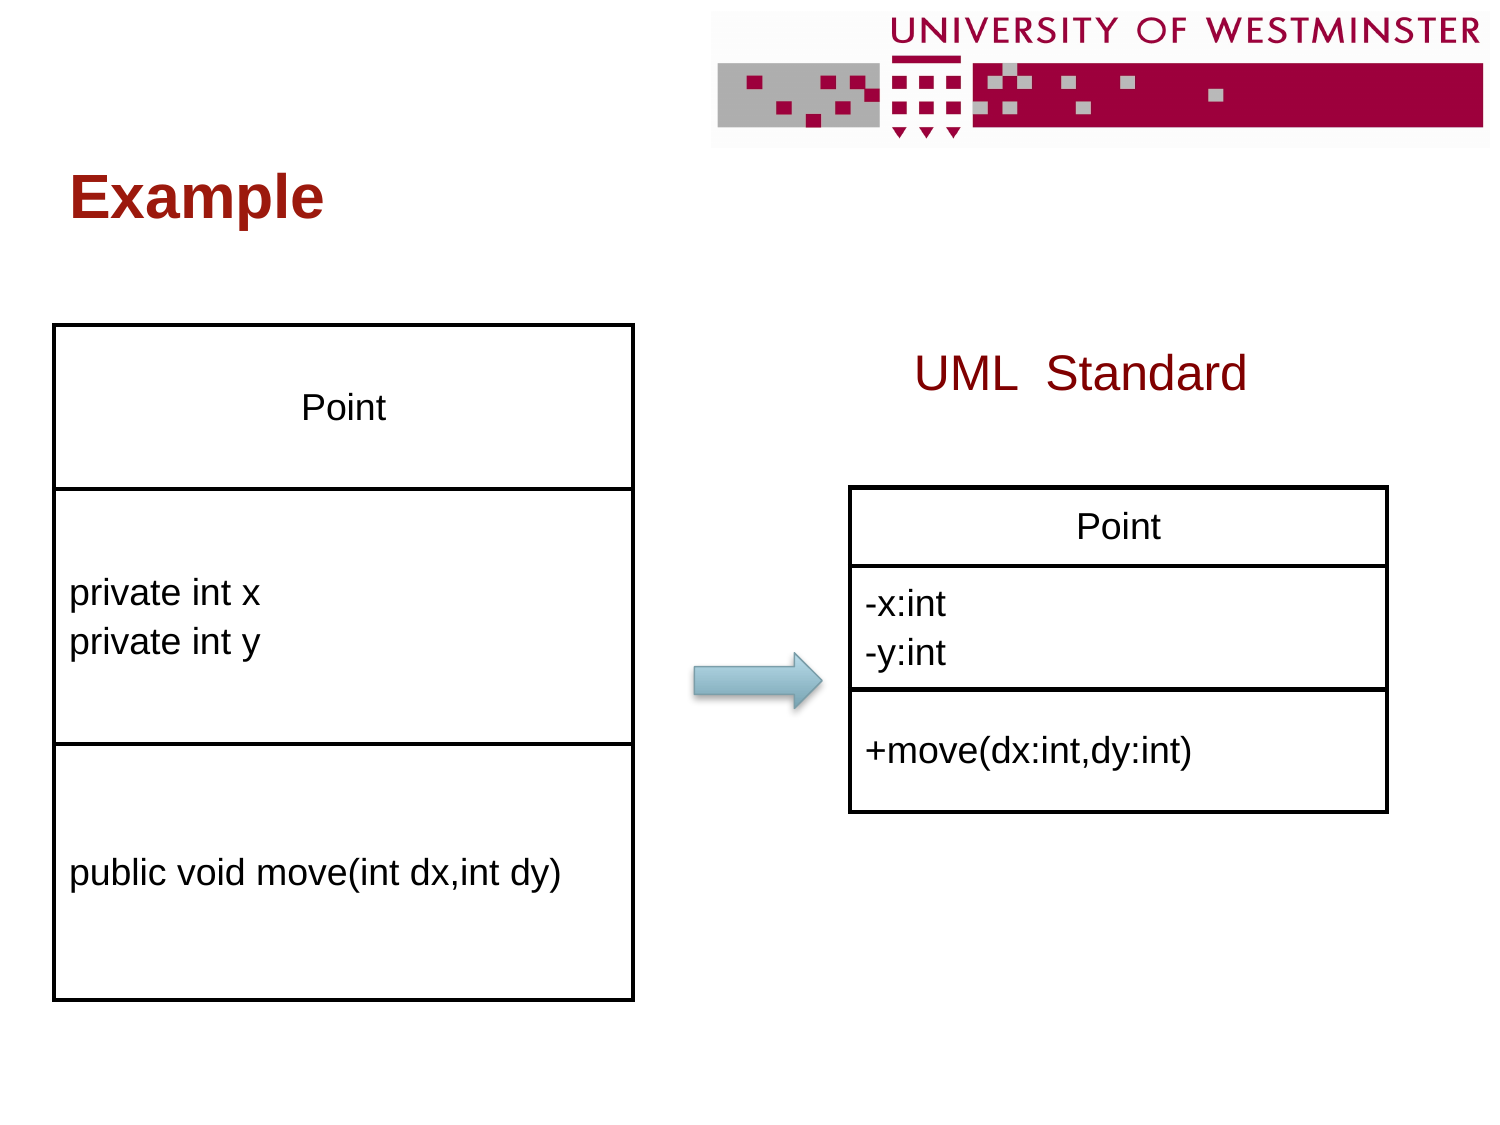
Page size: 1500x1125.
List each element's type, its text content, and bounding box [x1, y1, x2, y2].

picture [711, 11, 1490, 148]
title Example [53, 148, 1448, 257]
table_cell private int x private int y [56, 491, 631, 742]
table_header Point [56, 327, 631, 487]
text_box [693, 652, 823, 710]
table_header Point [852, 490, 1385, 564]
table_cell public void move(int dx,int dy) [56, 746, 631, 998]
text_box UML Standard [898, 333, 1264, 408]
table_cell -x:int -y:int [852, 568, 1385, 687]
table_cell +move(dx:int,dy:int) [852, 692, 1385, 810]
